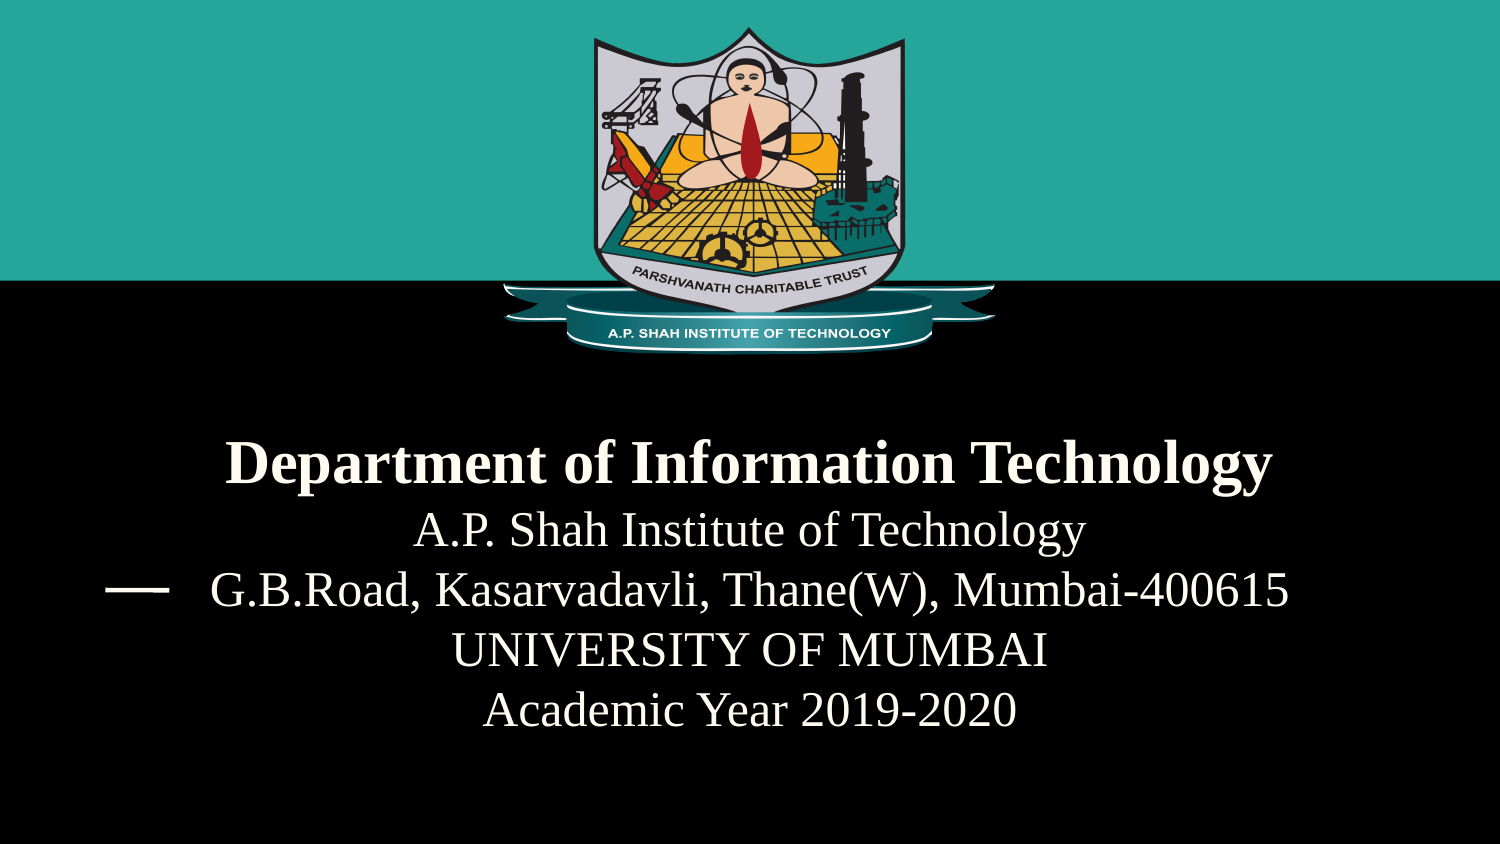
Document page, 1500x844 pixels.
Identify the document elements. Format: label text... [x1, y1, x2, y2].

picture [503, 27, 997, 356]
text_box Department of Information Technology A.P. Shah Institute of Technology G.B.Road, Kasarvadavli, Thane(W), Mumbai-400615 UNIVERSITY OF MUMBAI Academic Year 2019-2020 [84, 365, 1416, 751]
